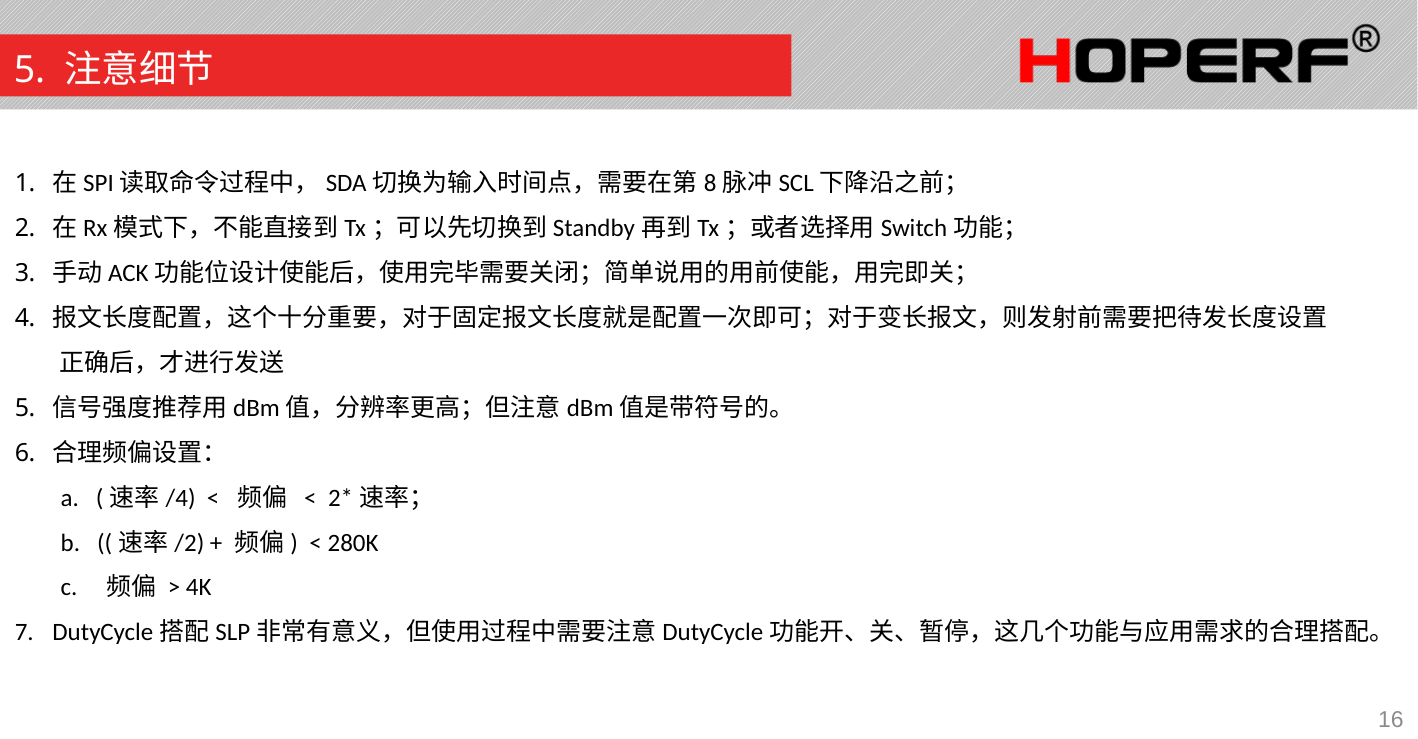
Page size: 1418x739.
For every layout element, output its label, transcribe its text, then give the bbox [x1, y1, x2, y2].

picture [1013, 17, 1389, 88]
text_box 在SPI读取命令过程中，SDA切换为输入时间点，需要在第8脉冲SCL下降沿之前； 在Rx模式下，不能直接到Tx；可以先切换到Standby再到Tx；或者选择用Switch功能； 手动ACK功能位设计使能后，使用完毕需要关闭；简单说用的用前使能，用完即关； 报文长度配置，这个十分重要，对于固定报文长度就是配置一次即可；对于变长报文，则发射前需要把待发长度设置 正确后，才进行发送 信号强度推荐用dBm值，分辨率更高；但注意dBm值是带符号的。 合理频偏设置： a. (速率/4) < 频偏 < 2*速率； b. ((速率/2) + 频偏) < 280K c. 频偏 > 4K DutyCycle搭配SLP非常有意义，但使用过程中需要注意DutyCycle功能开、关、暂停，这几个功能与应用需求的合理搭配。 [0, 144, 1418, 654]
slide_number 16 [1252, 698, 1418, 739]
text_box [0, 32, 793, 98]
text_box 5. 注意细节 [0, 38, 598, 97]
text_box [0, 0, 1418, 111]
